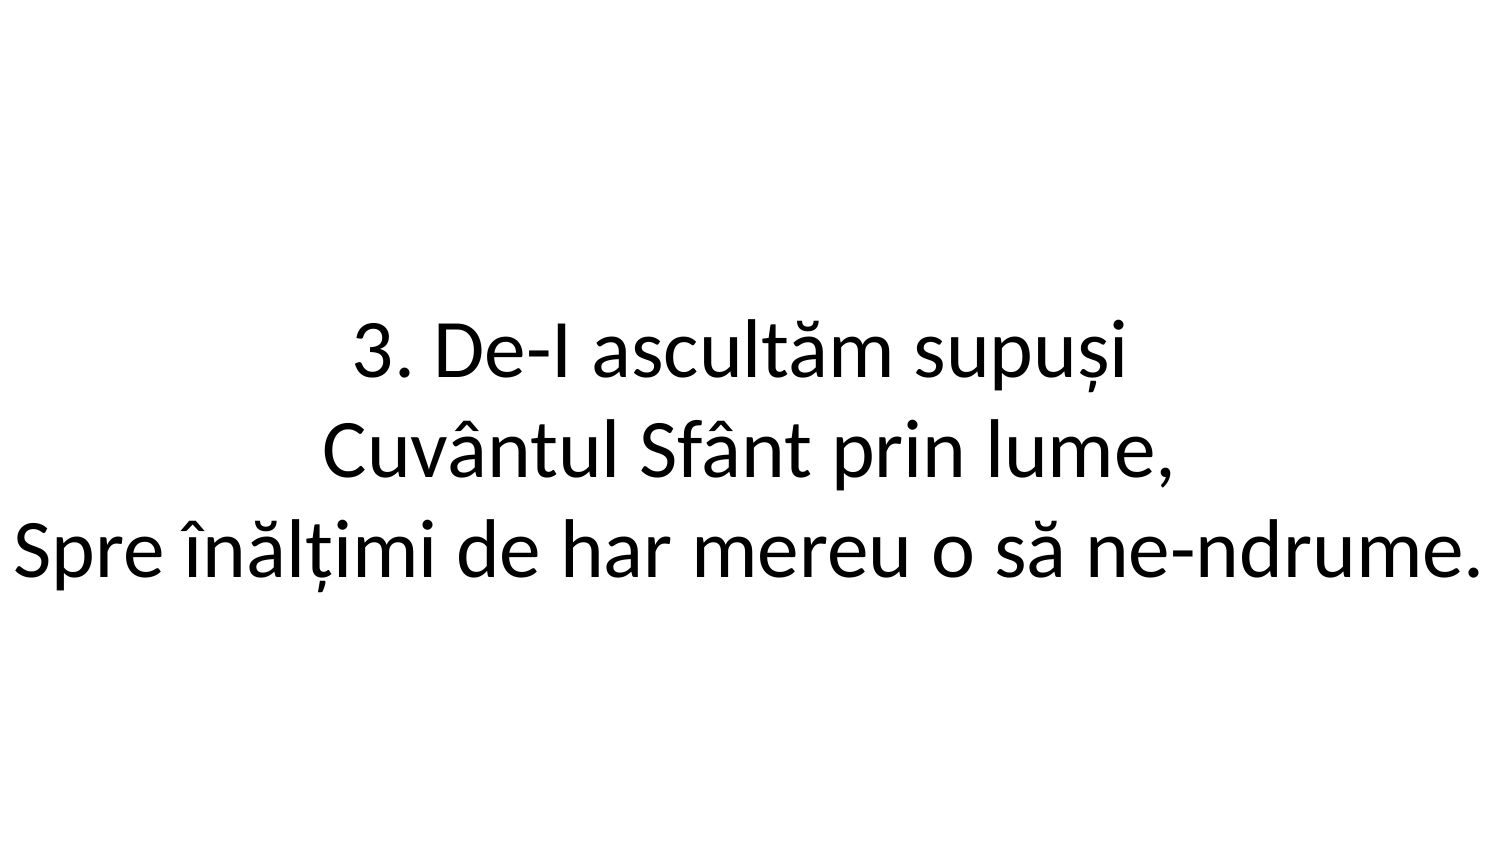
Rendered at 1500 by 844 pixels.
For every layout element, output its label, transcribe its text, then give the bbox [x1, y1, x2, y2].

text_box 3. De-I ascultăm supuși Cuvântul Sfânt prin lume, Spre înălțimi de har mereu o să ne-ndrume. [0, 242, 1500, 602]
